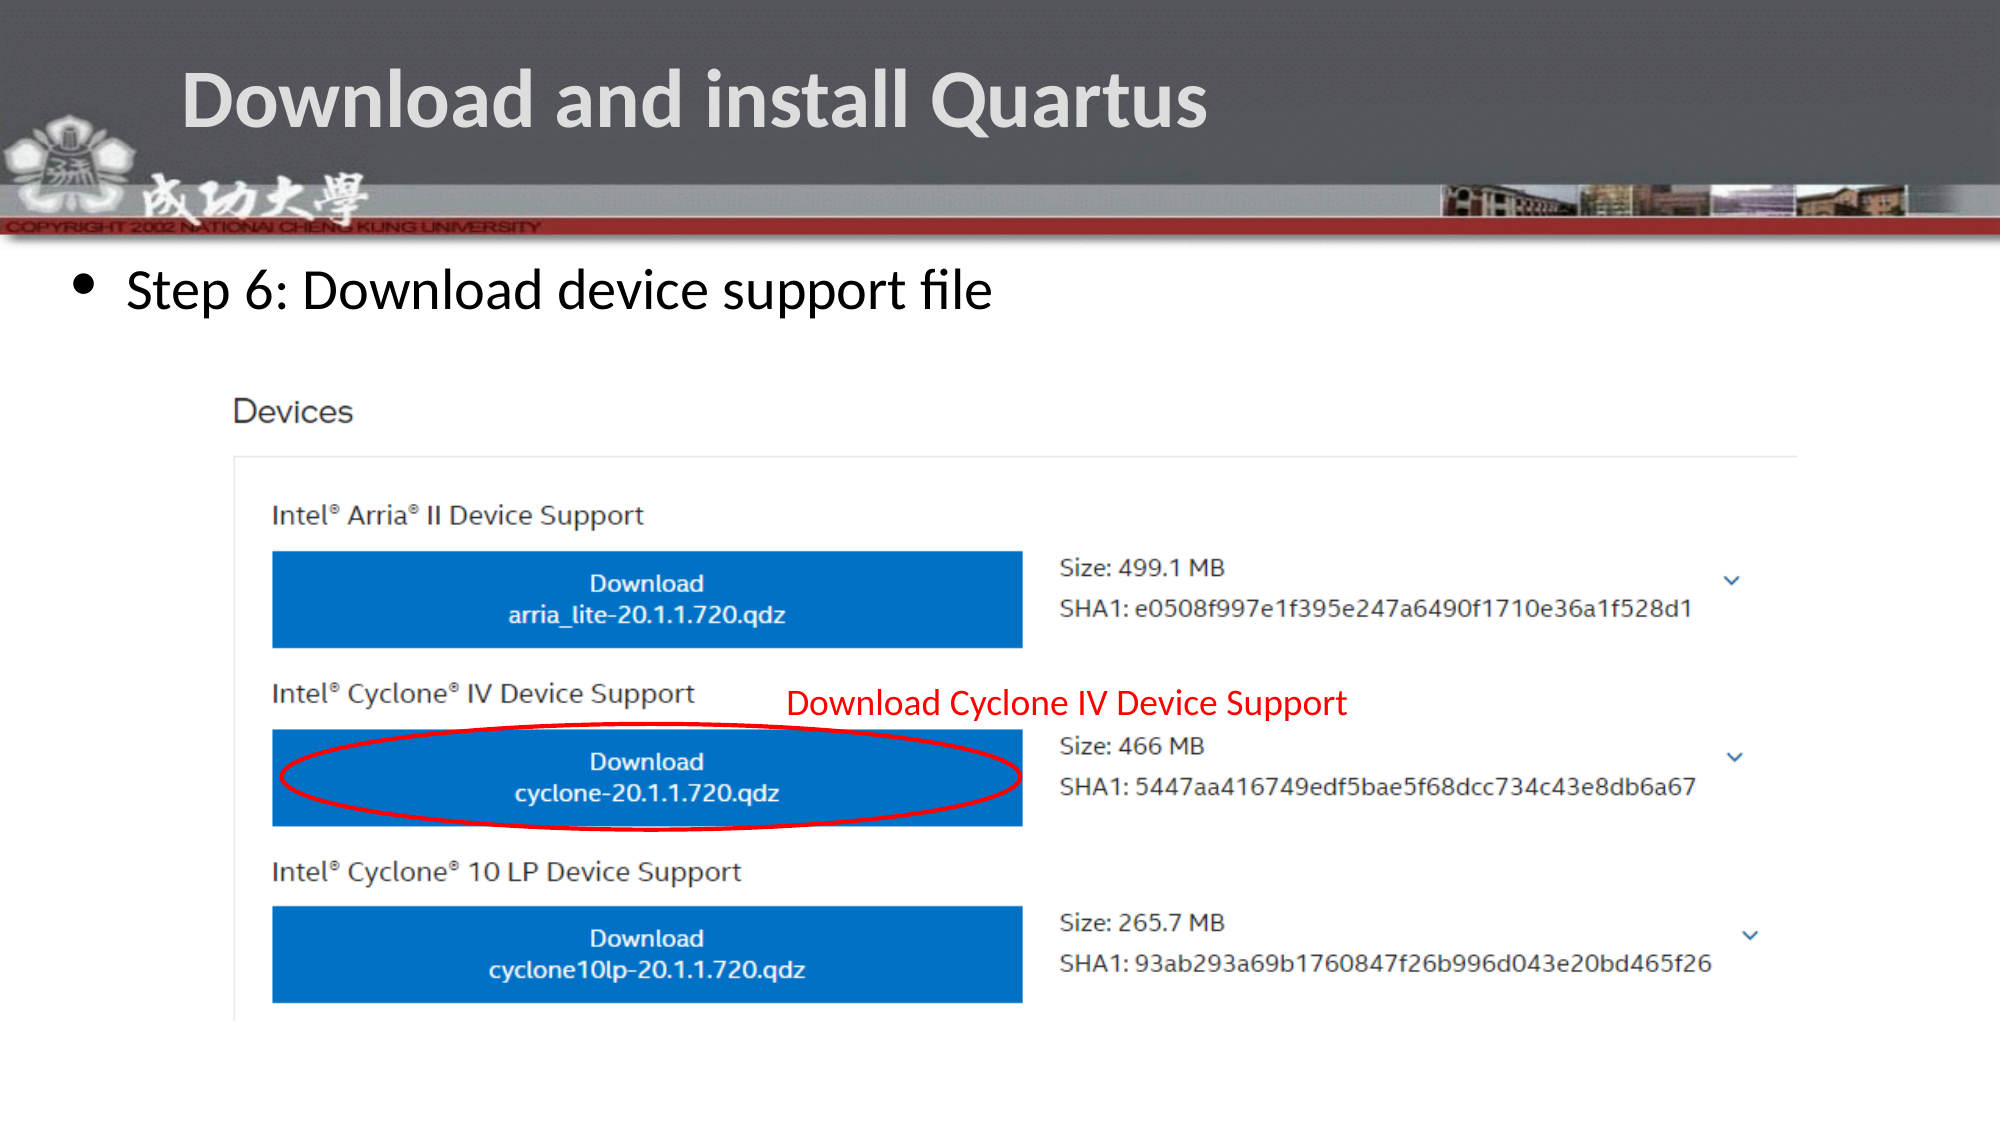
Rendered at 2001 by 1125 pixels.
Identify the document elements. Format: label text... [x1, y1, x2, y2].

picture [0, 0, 2000, 250]
list Step 6: Download device support file [54, 243, 1961, 1083]
picture [217, 381, 1798, 1021]
title Download and install Quartus [166, 0, 1967, 188]
